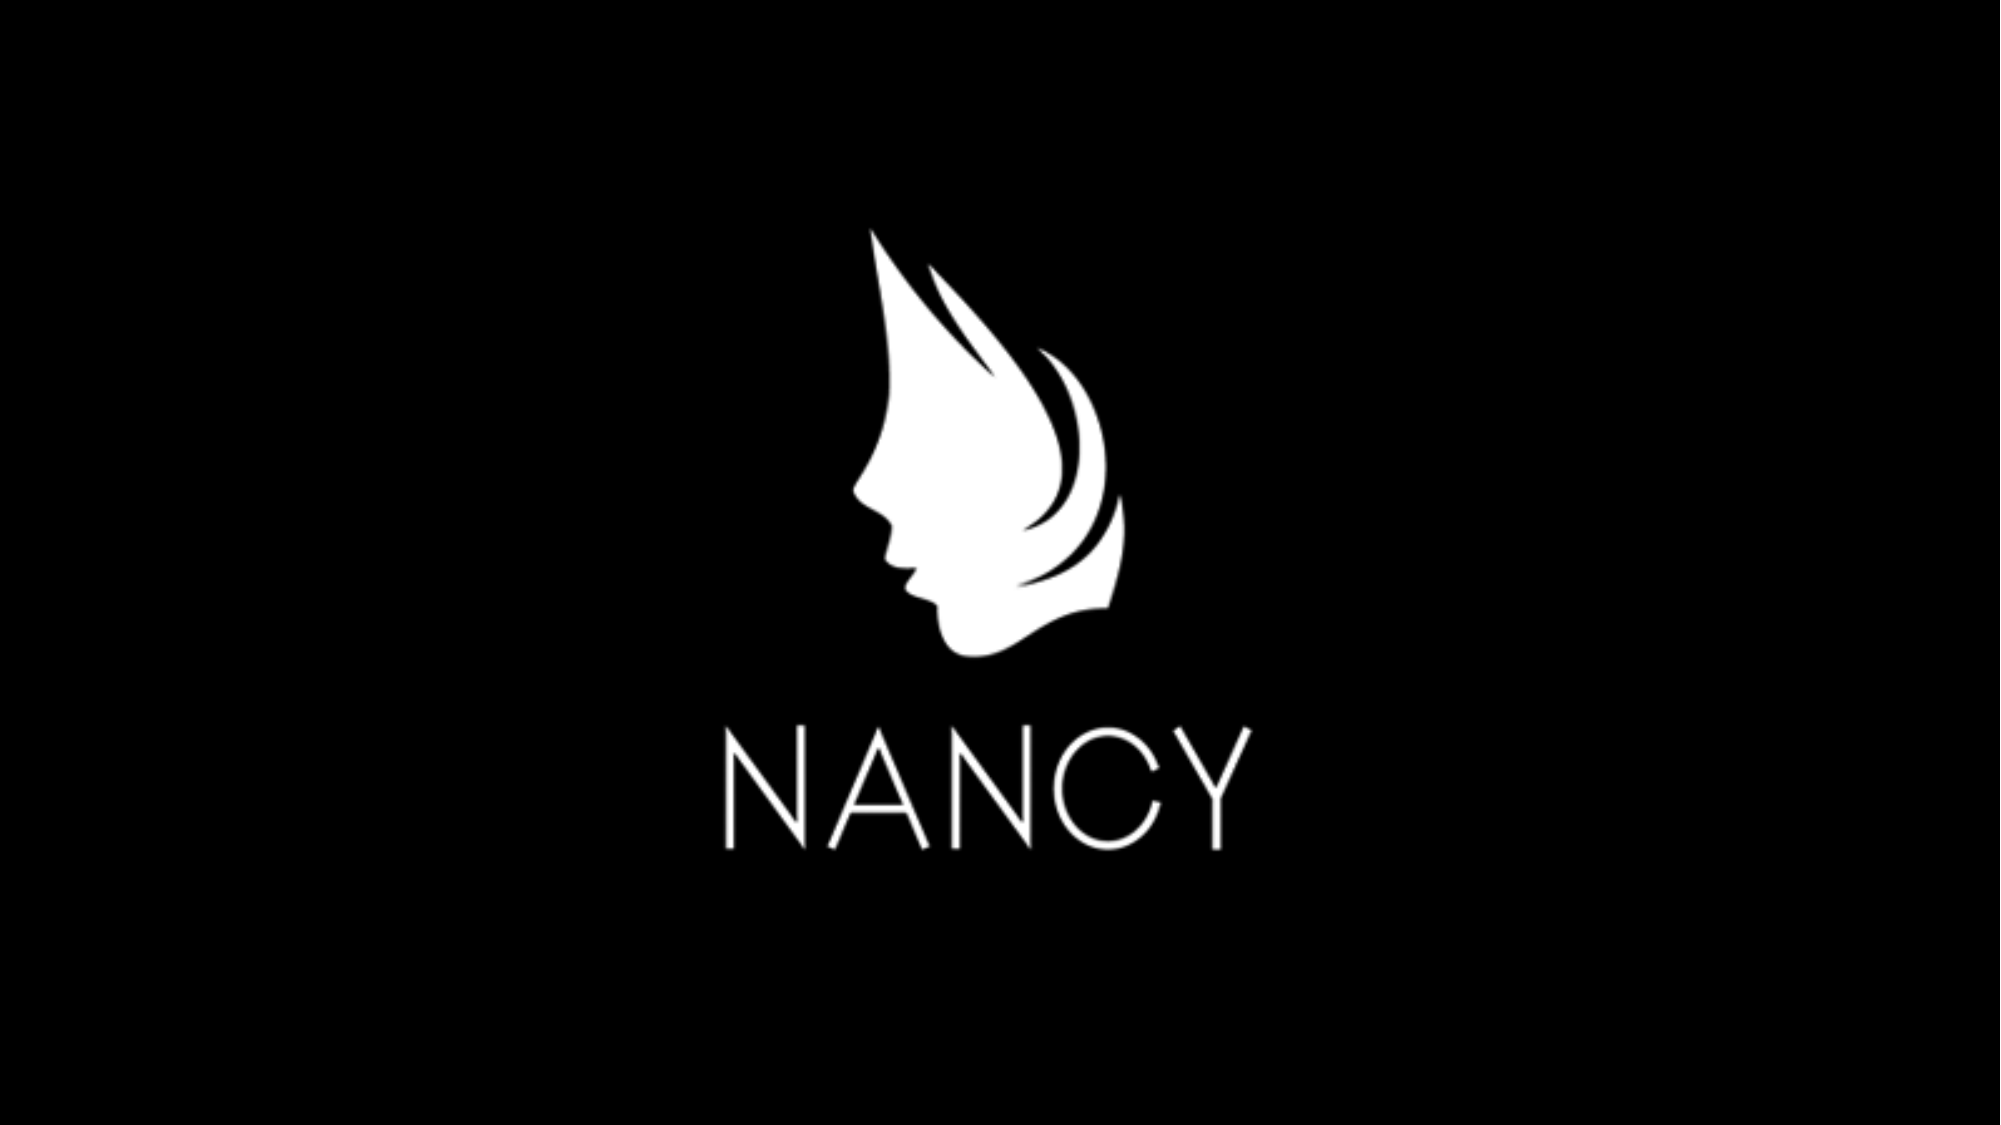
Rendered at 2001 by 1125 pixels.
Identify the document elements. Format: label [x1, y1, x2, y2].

picture [679, 184, 1321, 904]
